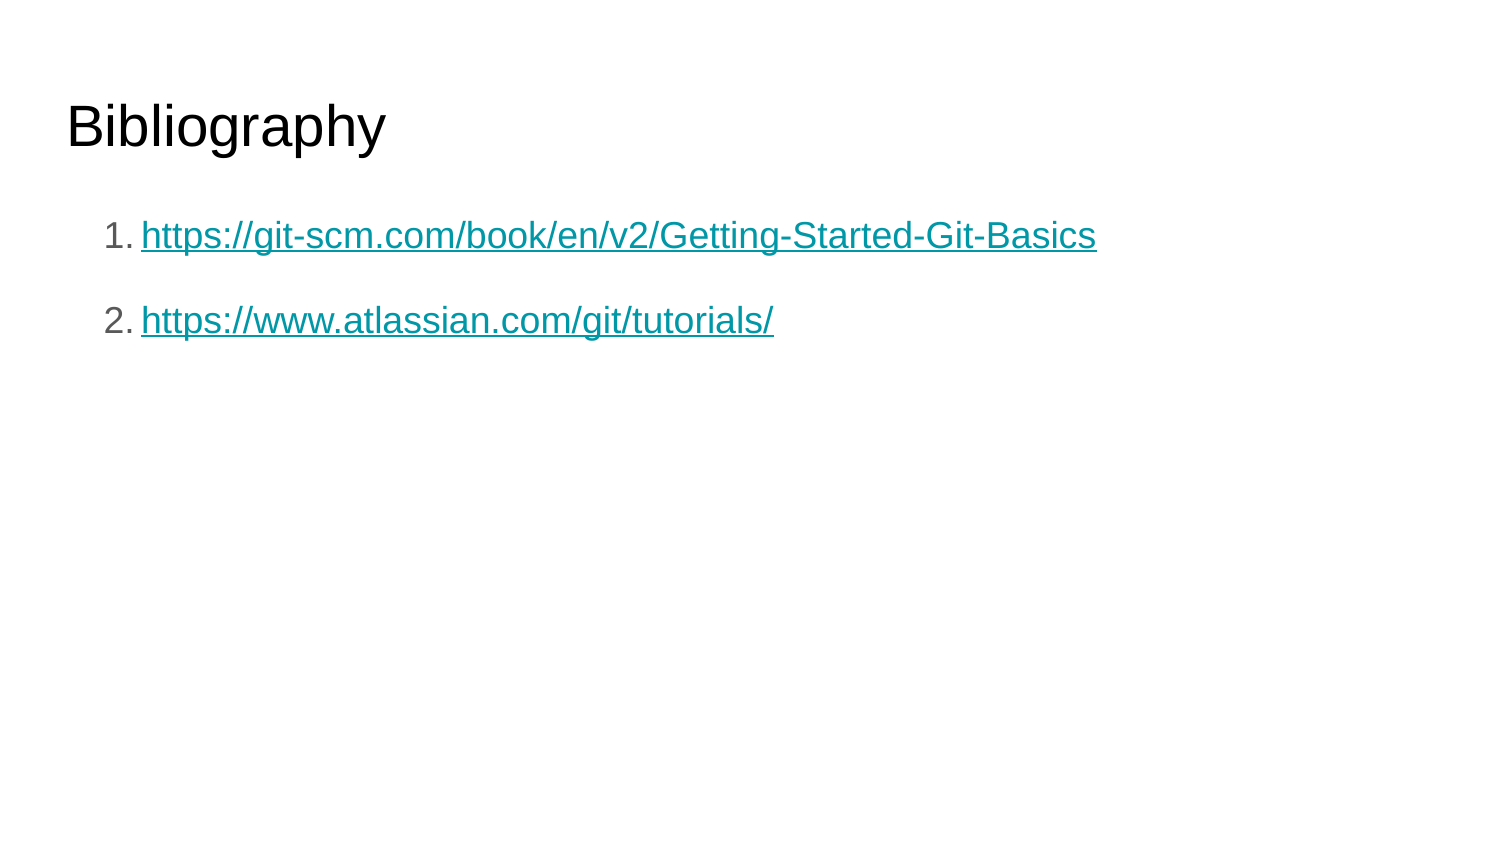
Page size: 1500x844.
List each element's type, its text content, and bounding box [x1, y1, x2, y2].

list https://git-scm.com/book/en/v2/Getting-Started-Git-Basics https://www.atlassian.com/git/tutorials/ [51, 189, 1449, 750]
title Bibliography [51, 72, 1449, 167]
